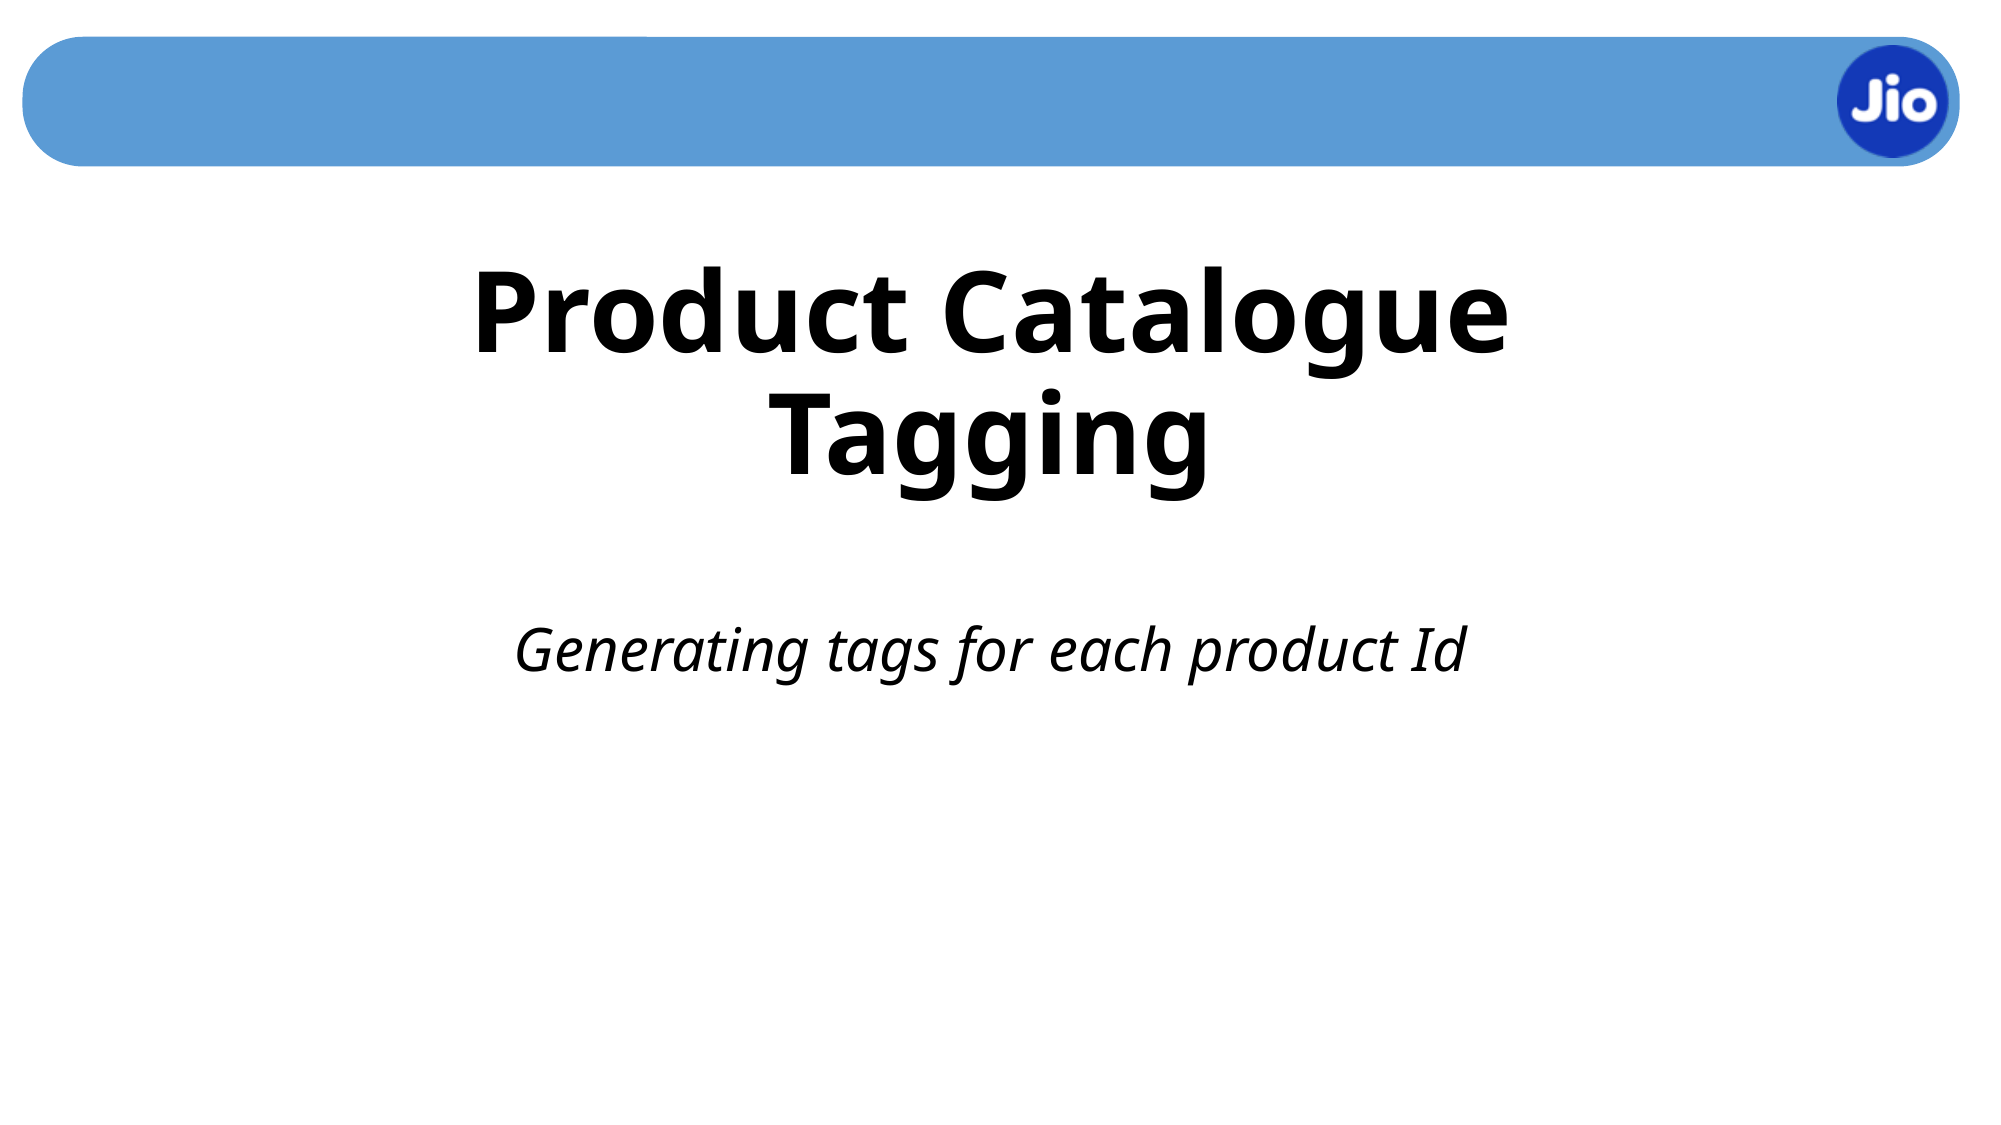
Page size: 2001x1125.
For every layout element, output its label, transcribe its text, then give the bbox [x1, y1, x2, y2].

text_box [1952, 68, 1960, 136]
picture [1836, 45, 1952, 158]
text_box [22, 36, 1930, 167]
title Product Catalogue Tagging Generating tags for each product Id [241, 245, 1742, 693]
